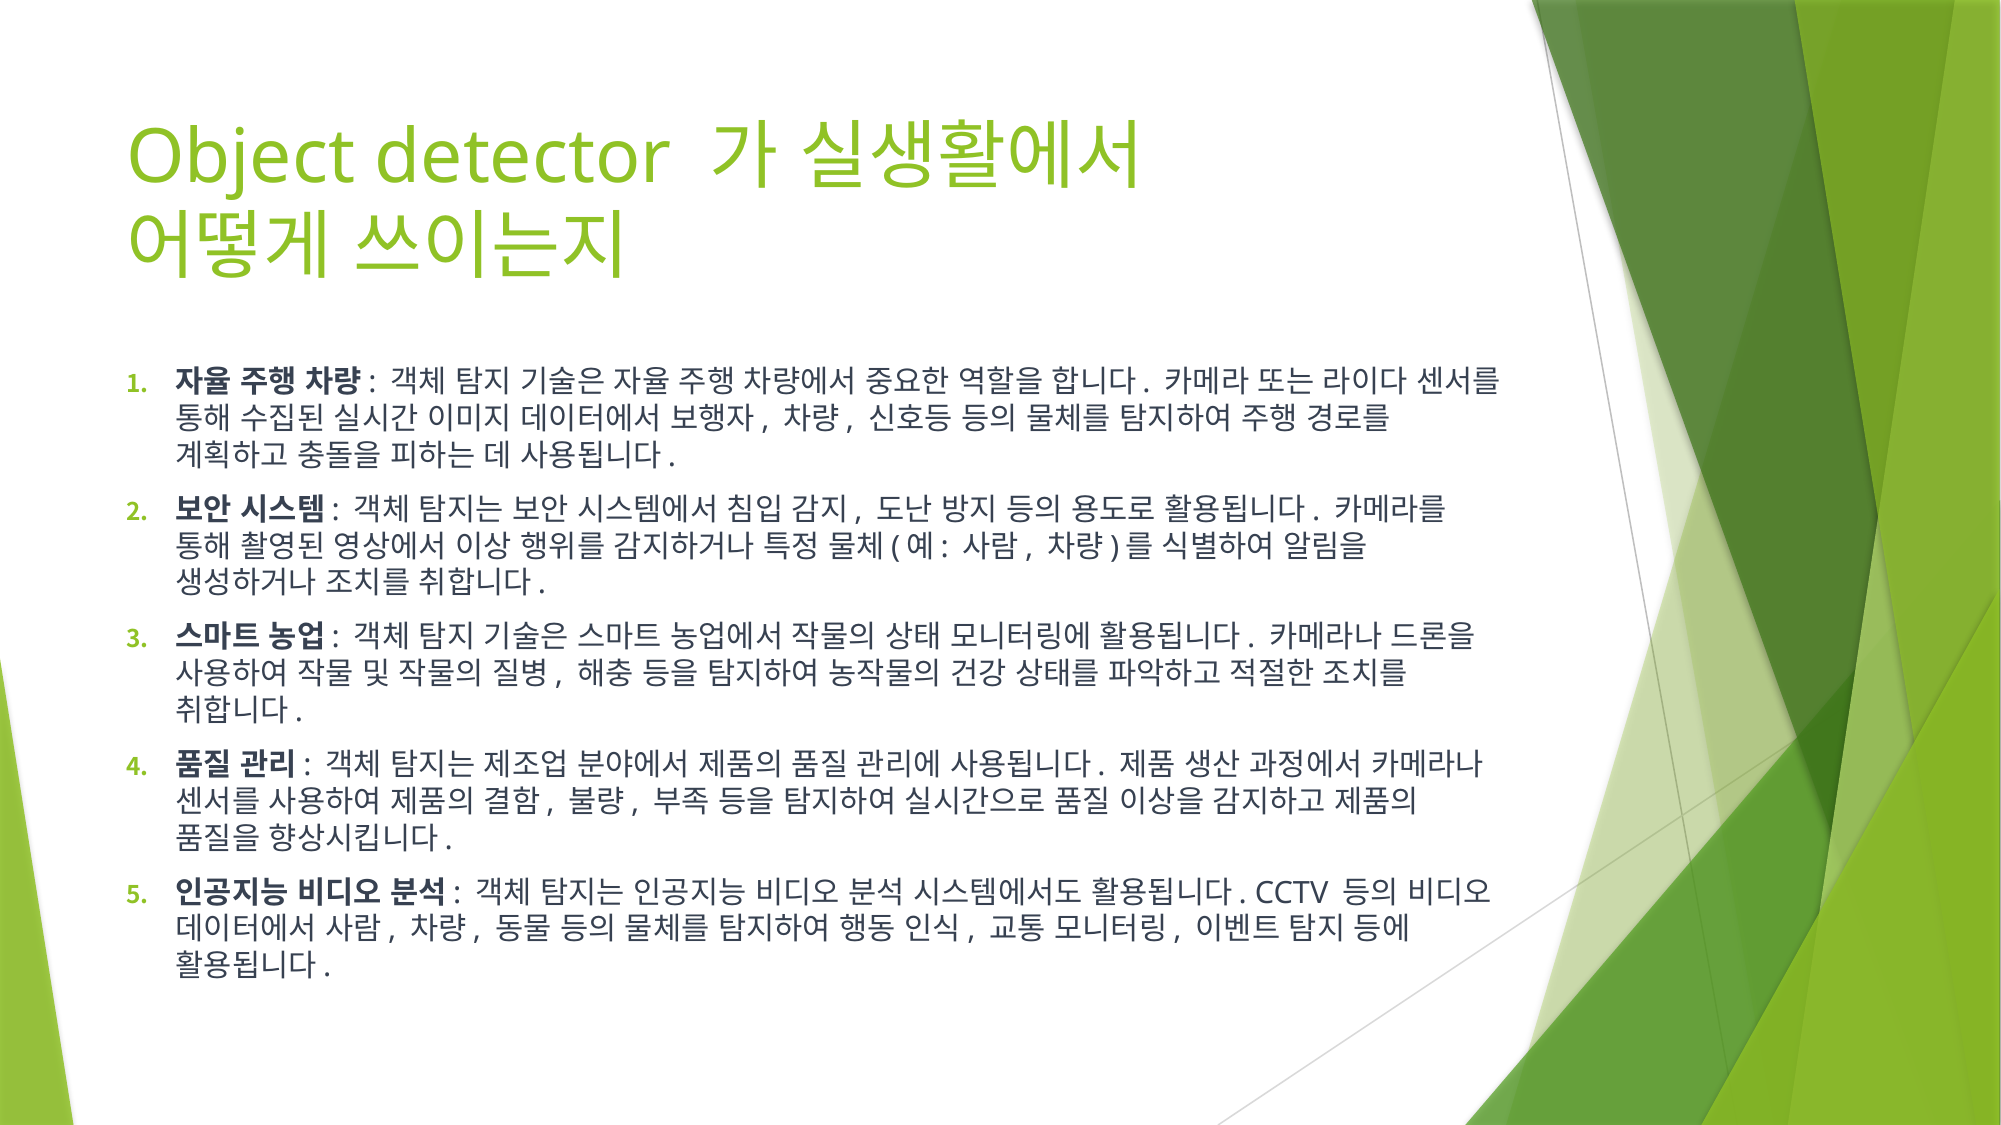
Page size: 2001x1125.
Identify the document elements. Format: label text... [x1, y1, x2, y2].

list 자율 주행 차량: 객체 탐지 기술은 자율 주행 차량에서 중요한 역할을 합니다. 카메라 또는 라이다 센서를 통해 수집된 실시간 이미지 데이터에서 보행자, 차량, 신호등 등의 물체를 탐지하여 주행 경로를 계획하고 충돌을 피하는 데 사용됩니다. 보안 시스템: 객체 탐지는 보안 시스템에서 침입 감지, 도난 방지 등의 용도로 활용됩니다. 카메라를 통해 촬영된 영상에서 이상 행위를 감지하거나 특정 물체(예: 사람, 차량)를 식별하여 알림을 생성하거나 조치를 취합니다. 스마트 농업: 객체 탐지 기술은 스마트 농업에서 작물의 상태 모니터링에 활용됩니다. 카메라나 드론을 사용하여 작물 및 작물의 질병, 해충 등을 탐지하여 농작물의 건강 상태를 파악하고 적절한 조치를 취합니다. 품질 관리: 객체 탐지는 제조업 분야에서 제품의 품질 관리에 사용됩니다. 제품 생산 과정에서 카메라나 센서를 사용하여 제품의 결함, 불량, 부족 등을 탐지하여 실시간으로 품질 이상을 감지하고 제품의 품질을 향상시킵니다. 인공지능 비디오 분석: 객체 탐지는 인공지능 비디오 분석 시스템에서도 활용됩니다. CCTV 등의 비디오 데이터에서 사람, 차량, 동물 등의 물체를 탐지하여 행동 인식, 교통 모니터링, 이벤트 탐지 등에 활용됩니다. [111, 354, 1522, 992]
title Object detector 가 실생활에서 어떻게 쓰이는지 [111, 99, 1522, 317]
